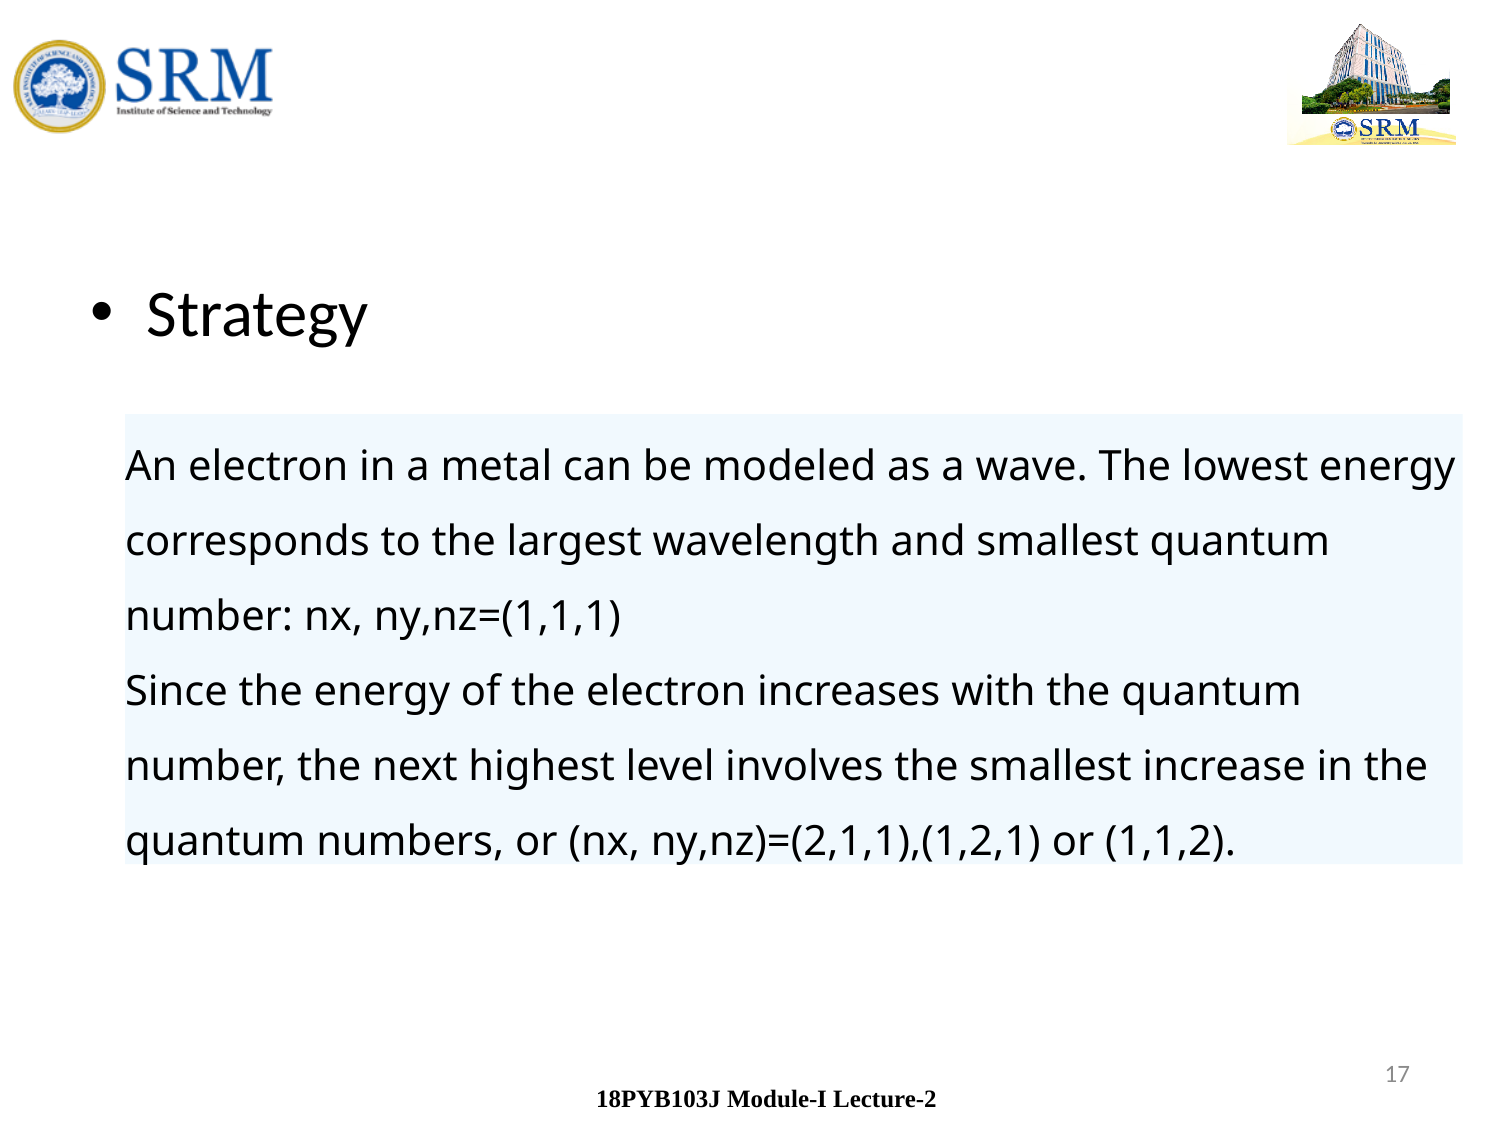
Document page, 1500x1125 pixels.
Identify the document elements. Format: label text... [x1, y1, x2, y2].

picture [1287, 24, 1457, 145]
text_box An electron in a metal can be modeled as a wave. The lowest energy corresponds to the largest wavelength and smallest quantum number: nx, ny,nz=(1,1,1) Since the energy of the electron increases with the quantum number, the next highest level involves the smallest increase in the quantum numbers, or (nx, ny,nz)=(2,1,1),(1,2,1) or (1,1,2). [125, 414, 1463, 865]
slide_number 17 [1074, 1042, 1425, 1103]
picture [12, 12, 274, 163]
text_box 18PYB103J Module-I Lecture-2 [449, 1074, 1050, 1120]
list Strategy [75, 262, 1425, 1005]
